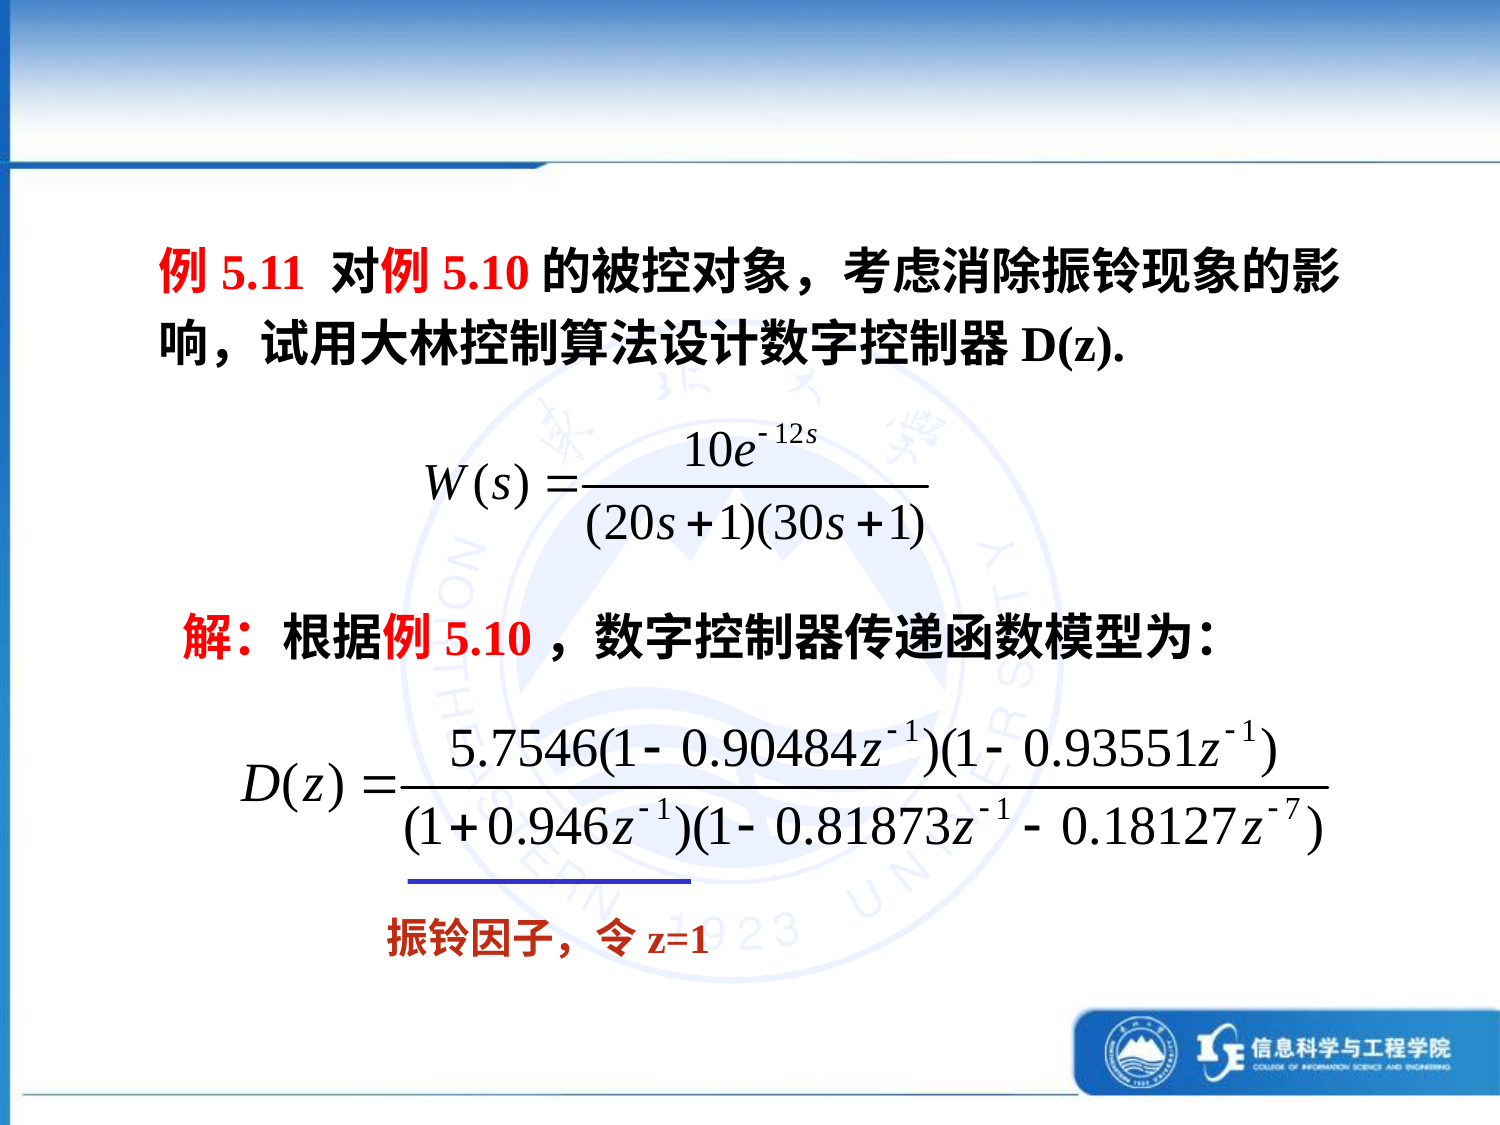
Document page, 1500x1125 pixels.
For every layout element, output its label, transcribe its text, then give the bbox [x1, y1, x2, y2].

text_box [218, 703, 1341, 866]
text_box 例5.11 对例5.10的被控对象，考虑消除振铃现象的影响，试用大林控制算法设计数字控制器D(z). [144, 219, 1365, 379]
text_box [418, 408, 940, 560]
text_box 解：根据例5.10，数字控制器传递函数模型为： [167, 597, 1376, 673]
picture [0, 0, 1500, 526]
text_box 振铃因子，令z=1 [372, 904, 978, 970]
picture [0, 527, 1500, 1125]
